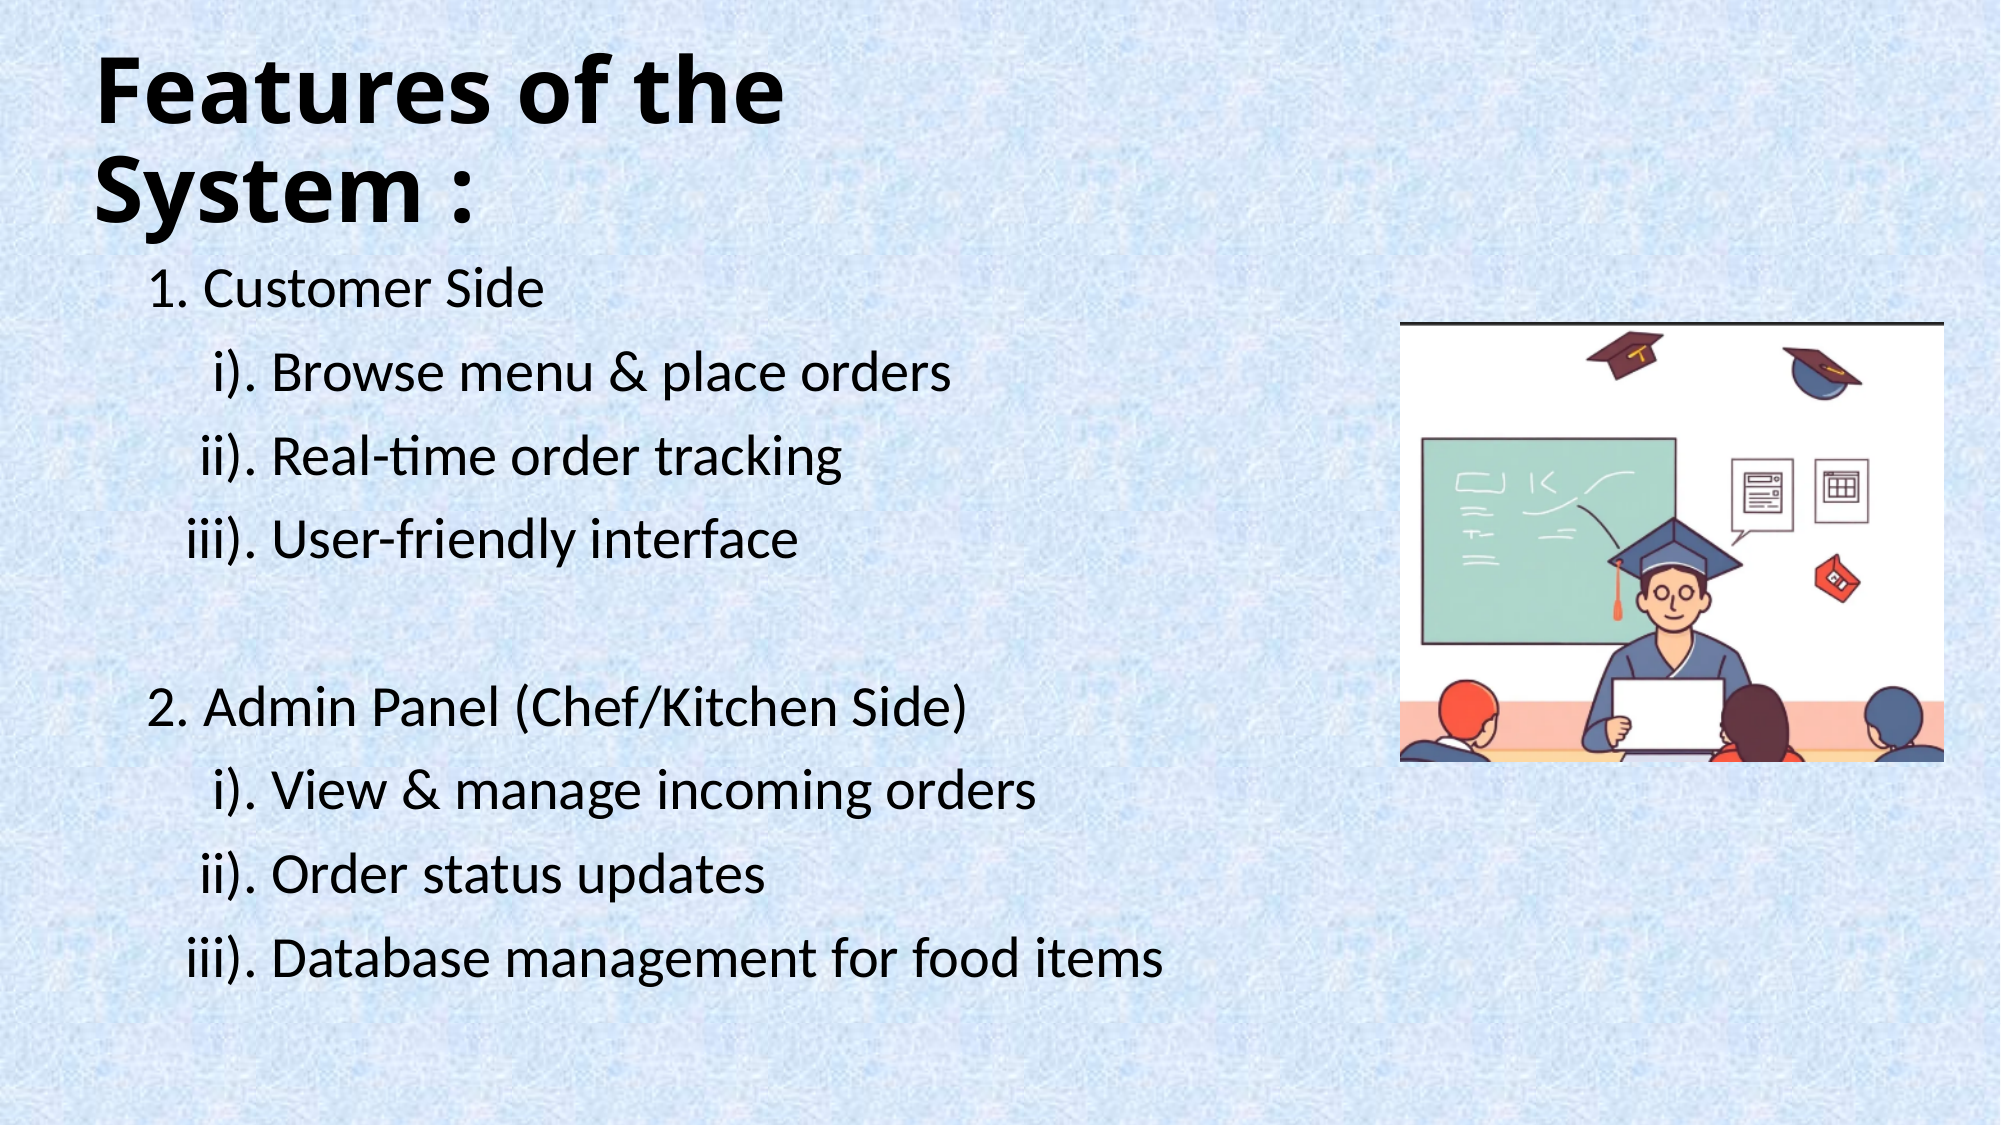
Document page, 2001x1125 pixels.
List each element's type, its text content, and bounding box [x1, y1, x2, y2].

picture [0, 0, 2001, 1125]
list 1. Customer Side i). Browse menu & place orders ii). Real-time order tracking iii). User-friendly interface 2. Admin Panel (Chef/Kitchen Side) i). View & manage incoming orders ii). Order status updates iii). Database management for food items [131, 250, 1334, 1011]
title Features of the System : [78, 34, 1132, 252]
